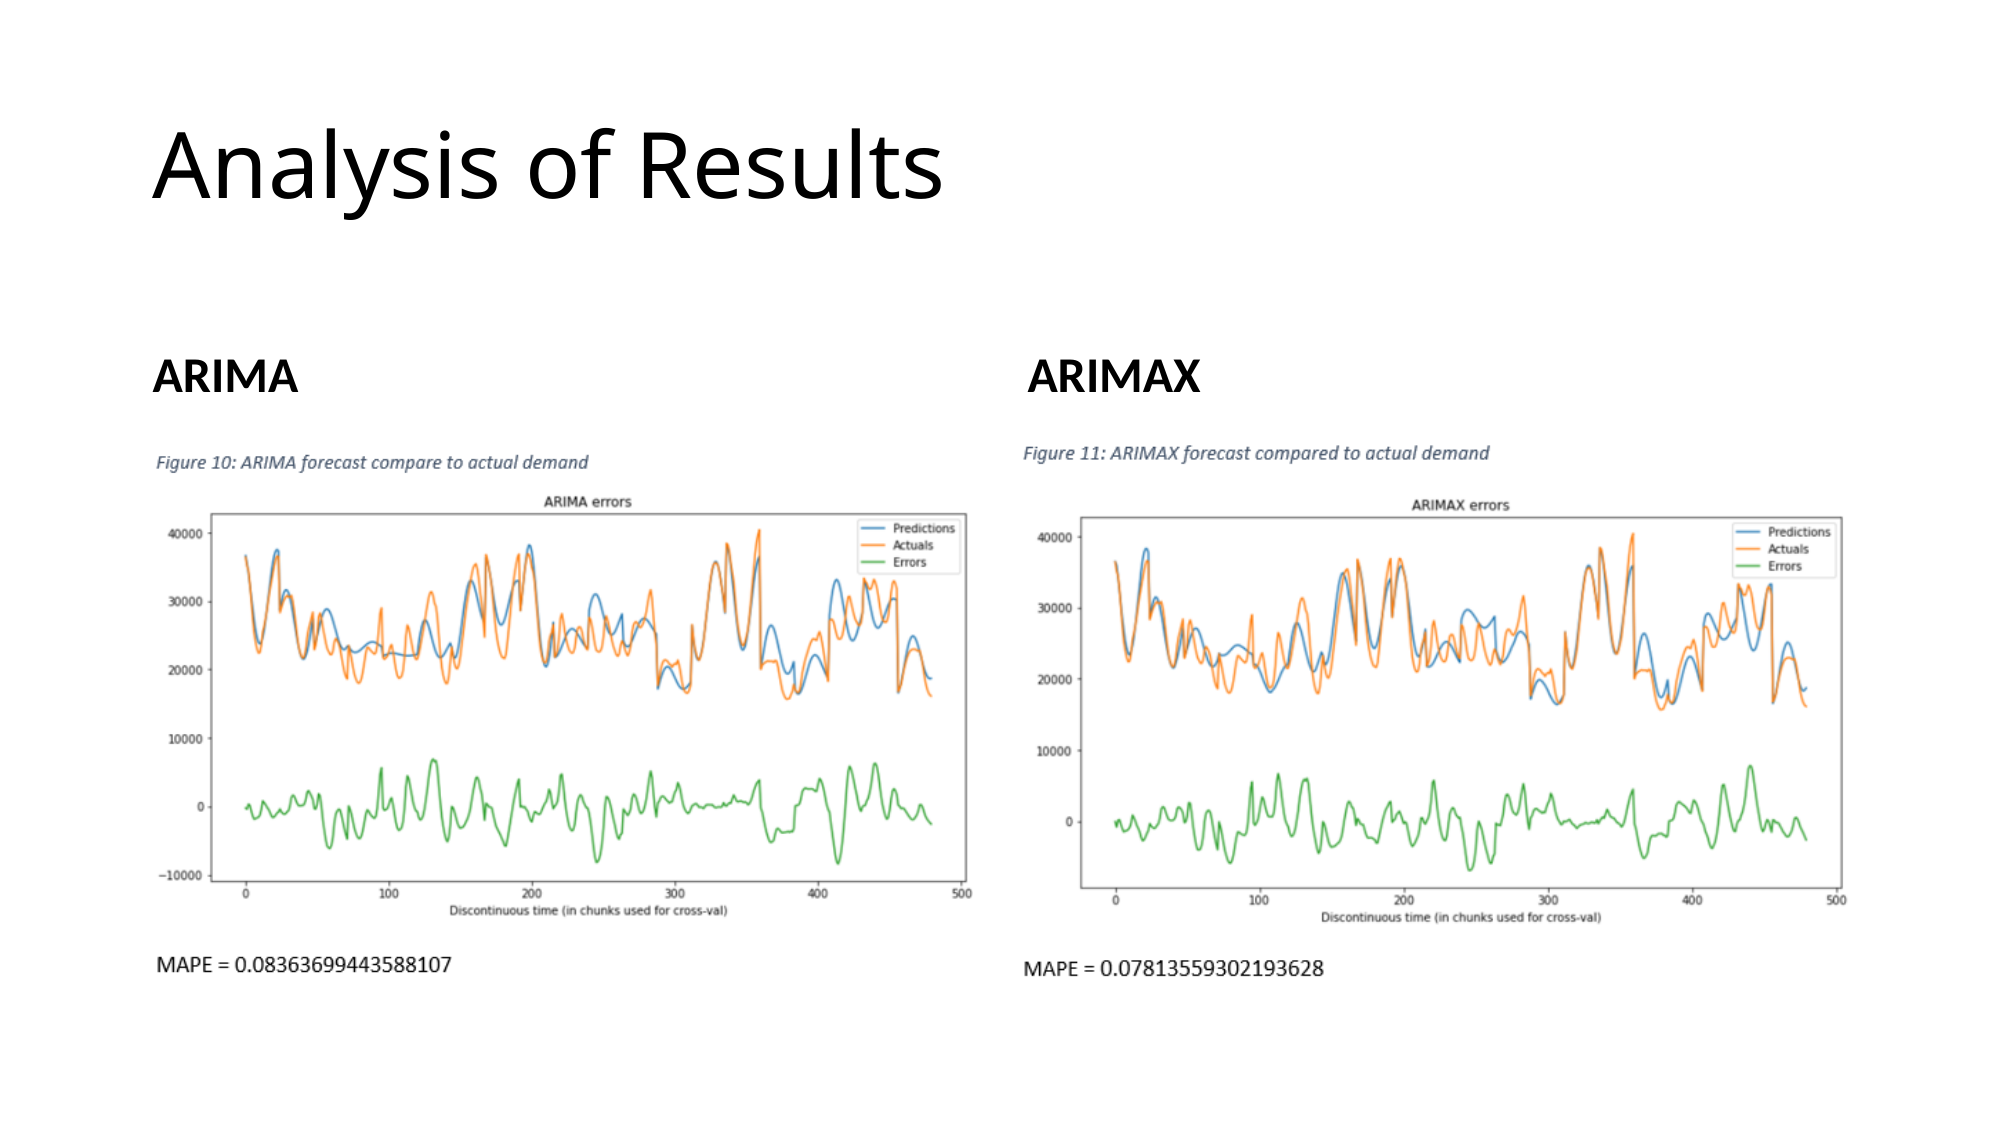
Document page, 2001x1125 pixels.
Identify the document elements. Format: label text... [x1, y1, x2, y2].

list ARIMA [137, 275, 984, 411]
list ARIMAX [1012, 275, 1863, 411]
title Analysis of Results [137, 59, 1863, 278]
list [137, 444, 984, 982]
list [1012, 437, 1863, 989]
